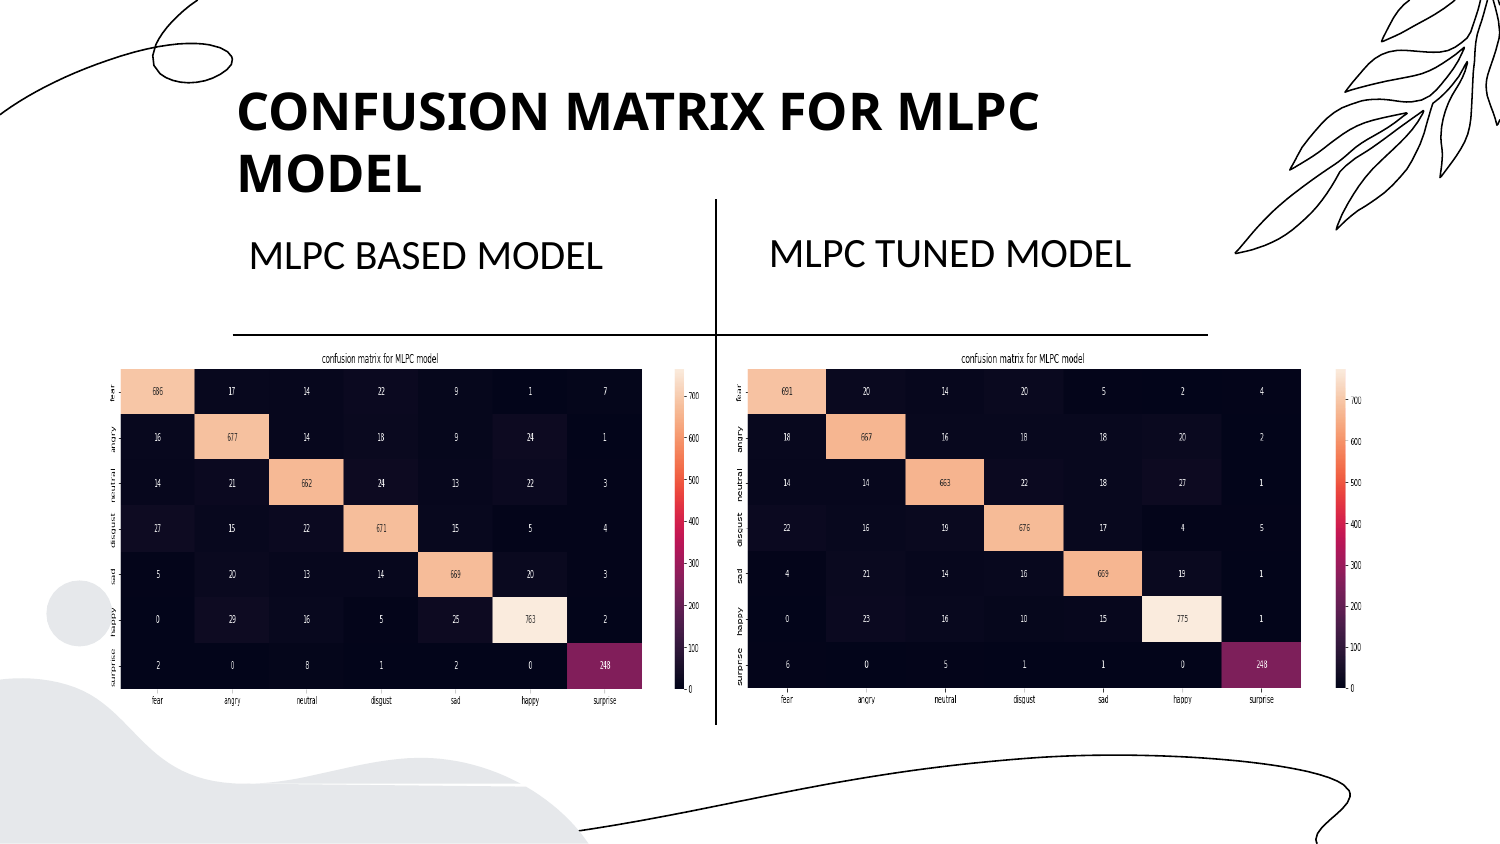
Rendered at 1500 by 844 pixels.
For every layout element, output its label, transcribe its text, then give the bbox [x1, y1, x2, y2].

title CONFUSION MATRIX FOR MLPC MODEL [234, 76, 1172, 220]
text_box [105, 345, 1362, 713]
table_header MLPC BASED MODEL [243, 199, 686, 335]
table_header MLPC TUNED MODEL [686, 199, 1137, 335]
